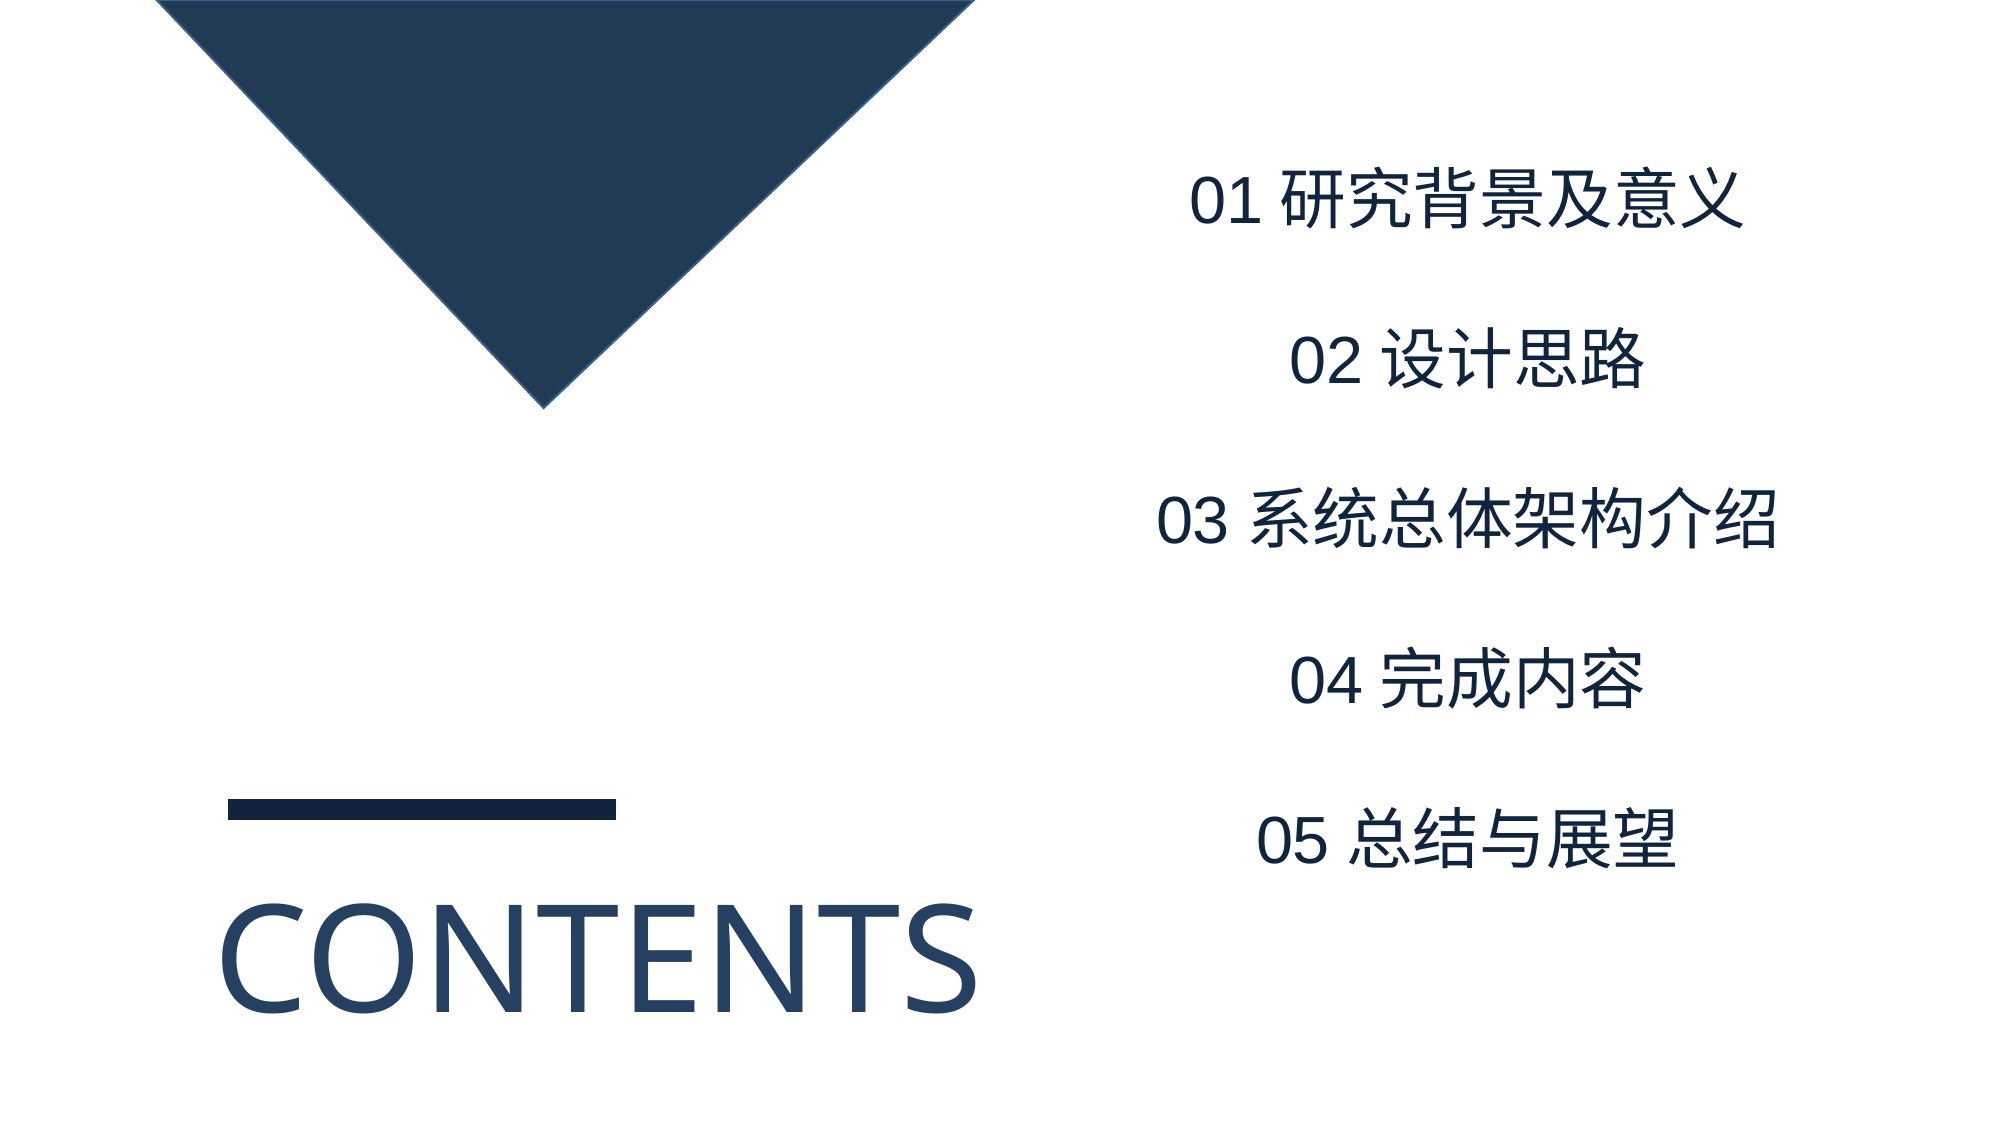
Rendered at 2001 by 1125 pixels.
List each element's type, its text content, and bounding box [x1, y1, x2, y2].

subtitle 01研究背景及意义 02设计思路 03系统总体架构介绍 04完成内容 05总结与展望 [932, 68, 2000, 986]
text_box [225, 796, 619, 823]
title CONTENTS [82, 797, 1115, 1050]
text_box [155, 0, 976, 410]
